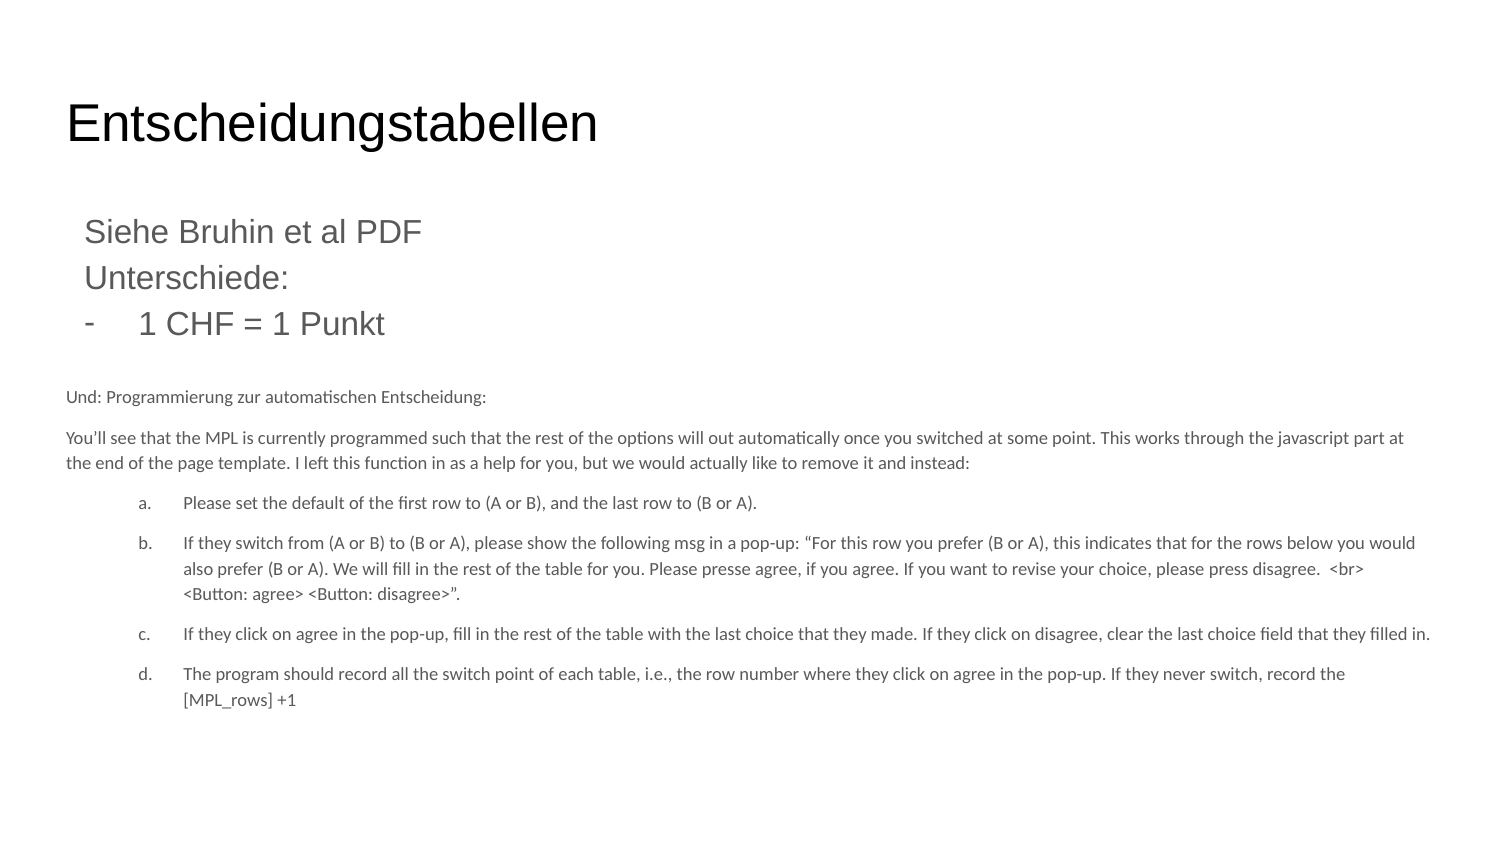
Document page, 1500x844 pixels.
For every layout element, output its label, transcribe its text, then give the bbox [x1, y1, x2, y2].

title Entscheidungstabellen [51, 72, 1449, 167]
list Siehe Bruhin et al PDF Unterschiede: 1 CHF = 1 Punkt Und: Programmierung zur automatischen Entscheidung: You’ll see that the MPL is currently programmed such that the rest of the options will out automatically once you switched at some point. This works through the javascript part at the end of the page template. I left this function in as a help for you, but we would actually like to remove it and instead: Please set the default of the first row to (A or B), and the last row to (B or A). If they switch from (A or B) to (B or A), please show the following msg in a pop-up: “For this row you prefer (B or A), this indicates that for the rows below you would also prefer (B or A). We will fill in the rest of the table for you. Please presse agree, if you agree. If you want to revise your choice, please press disagree. <br> <Button: agree> <Button: disagree>”. If they click on agree in the pop-up, fill in the rest of the table with the last choice that they made. If they click on disagree, clear the last choice field that they filled in. The program should record all the switch point of each table, i.e., the row number where they click on agree in the pop-up. If they never switch, record the [MPL_rows] +1 [51, 189, 1449, 750]
